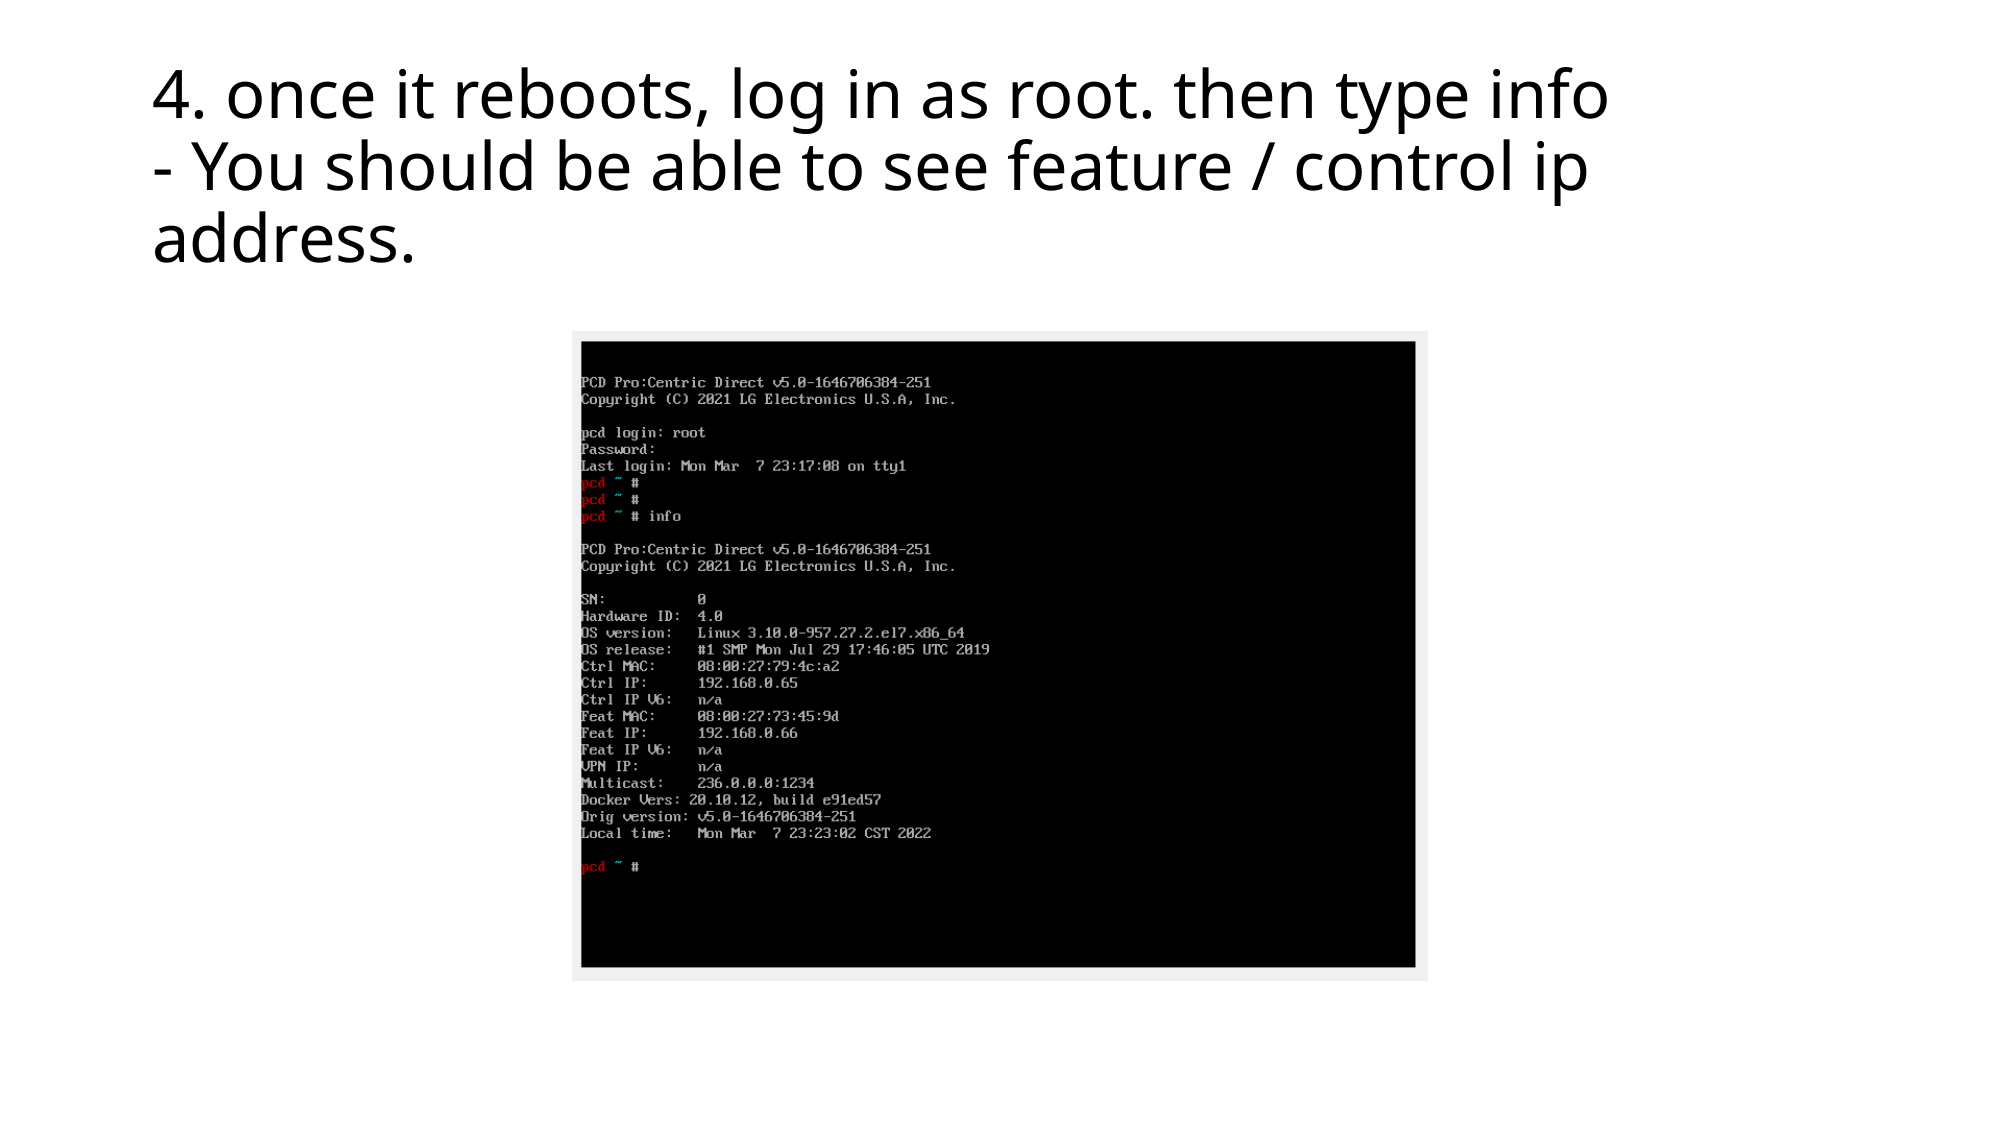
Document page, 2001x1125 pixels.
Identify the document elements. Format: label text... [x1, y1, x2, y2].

title 4. once it reboots, log in as root. then type info - You should be able to see feature / control ip address. [137, 59, 1863, 278]
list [572, 331, 1428, 981]
